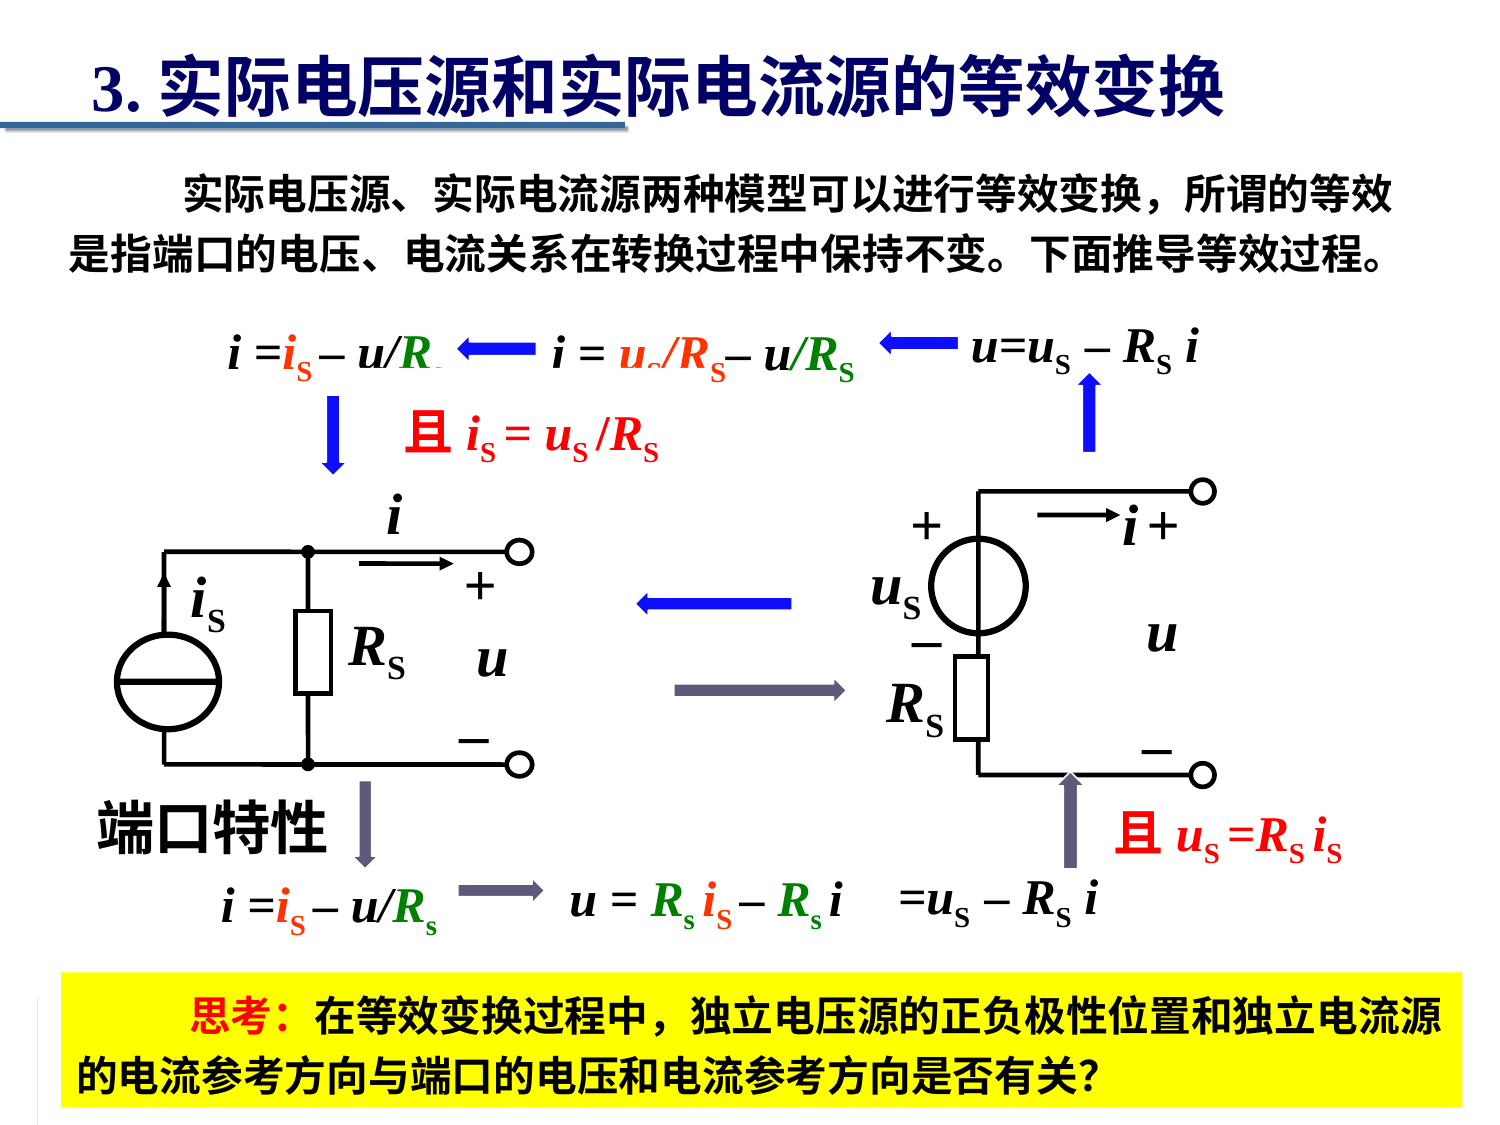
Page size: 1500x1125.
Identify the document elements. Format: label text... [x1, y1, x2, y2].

text_box 端口特性 [367, 859, 377, 869]
text_box 且iS = uS /RS [354, 367, 709, 476]
picture [37, 997, 413, 1125]
text_box i =iS – u/Rs [212, 311, 467, 395]
text_box [319, 395, 347, 467]
text_box u=uS – RS i [955, 304, 1311, 388]
text_box 且uS =RS iS [1064, 769, 1419, 878]
text_box i = uS/RS– u/RS [536, 313, 903, 397]
text_box [877, 329, 959, 357]
text_box [352, 785, 378, 869]
text_box u = Rs iS – Rs i [554, 859, 910, 943]
text_box [673, 677, 847, 704]
text_box 3.实际电压源和实际电流源的等效变换 [76, 37, 1363, 133]
text_box [455, 335, 537, 363]
text_box 端口特性 [81, 783, 364, 869]
text_box =uS – RS i [883, 857, 1238, 941]
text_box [855, 479, 1218, 788]
text_box [457, 877, 545, 904]
text_box i =iS – u/Rs [206, 865, 461, 949]
text_box [1075, 371, 1104, 453]
text_box 思考：在等效变换过程中，独立电压源的正负极性位置和独立电流源的电流参考方向与端口的电压和电流参考方向是否有关？ [61, 972, 1463, 1108]
text_box [1063, 794, 1078, 869]
text_box [635, 590, 793, 617]
text_box 端口特性 [372, 785, 377, 856]
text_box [116, 469, 543, 777]
text_box 实际电压源、实际电流源两种模型可以进行等效变换，所谓的等效是指端口的电压、电流关系在转换过程中保持不变。下面推导等效过程。 [54, 150, 1425, 286]
